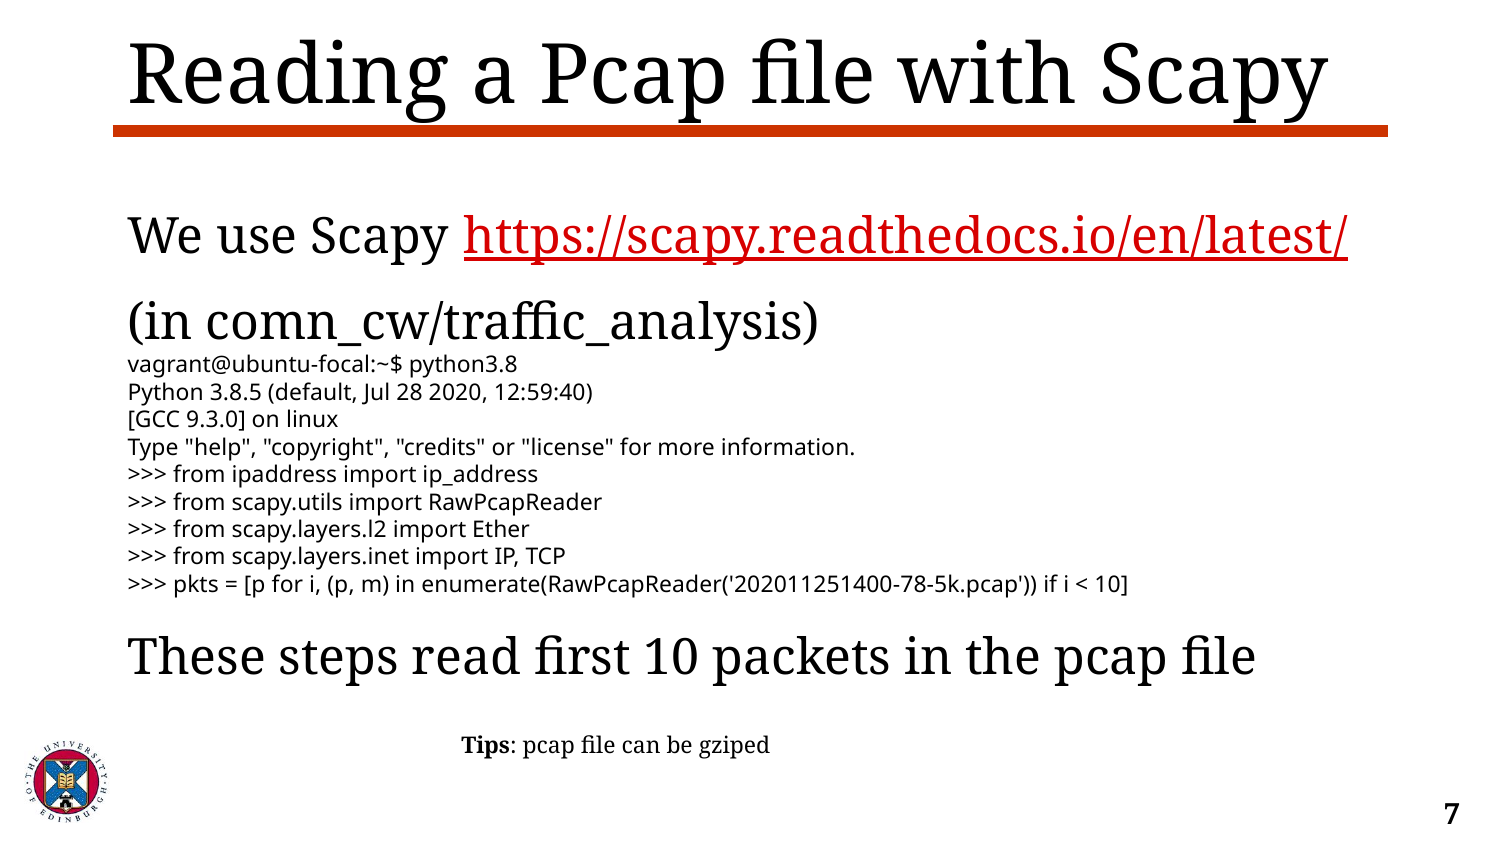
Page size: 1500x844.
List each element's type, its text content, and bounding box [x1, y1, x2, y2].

slide_number ‹#› [1162, 787, 1475, 844]
picture [24, 740, 110, 823]
title Reading a Pcap file with Scapy [112, 18, 1388, 122]
list We use Scapy https://scapy.readthedocs.io/en/latest/ (in comn_cw/traffic_analysis) vagrant@ubuntu-focal:~$ python3.8 Python 3.8.5 (default, Jul 28 2020, 12:59:40) [GCC 9.3.0] on linux Type "help", "copyright", "credits" or "license" for more information. >>> from ipaddress import ip_address >>> from scapy.utils import RawPcapReader >>> from scapy.layers.l2 import Ether >>> from scapy.layers.inet import IP, TCP >>> pkts = [p for i, (p, m) in enumerate(RawPcapReader('202011251400-78-5k.pcap')) if i < 10] These steps read first 10 packets in the pcap file [112, 187, 1440, 722]
text_box Tips: pcap file can be gziped [446, 716, 985, 772]
